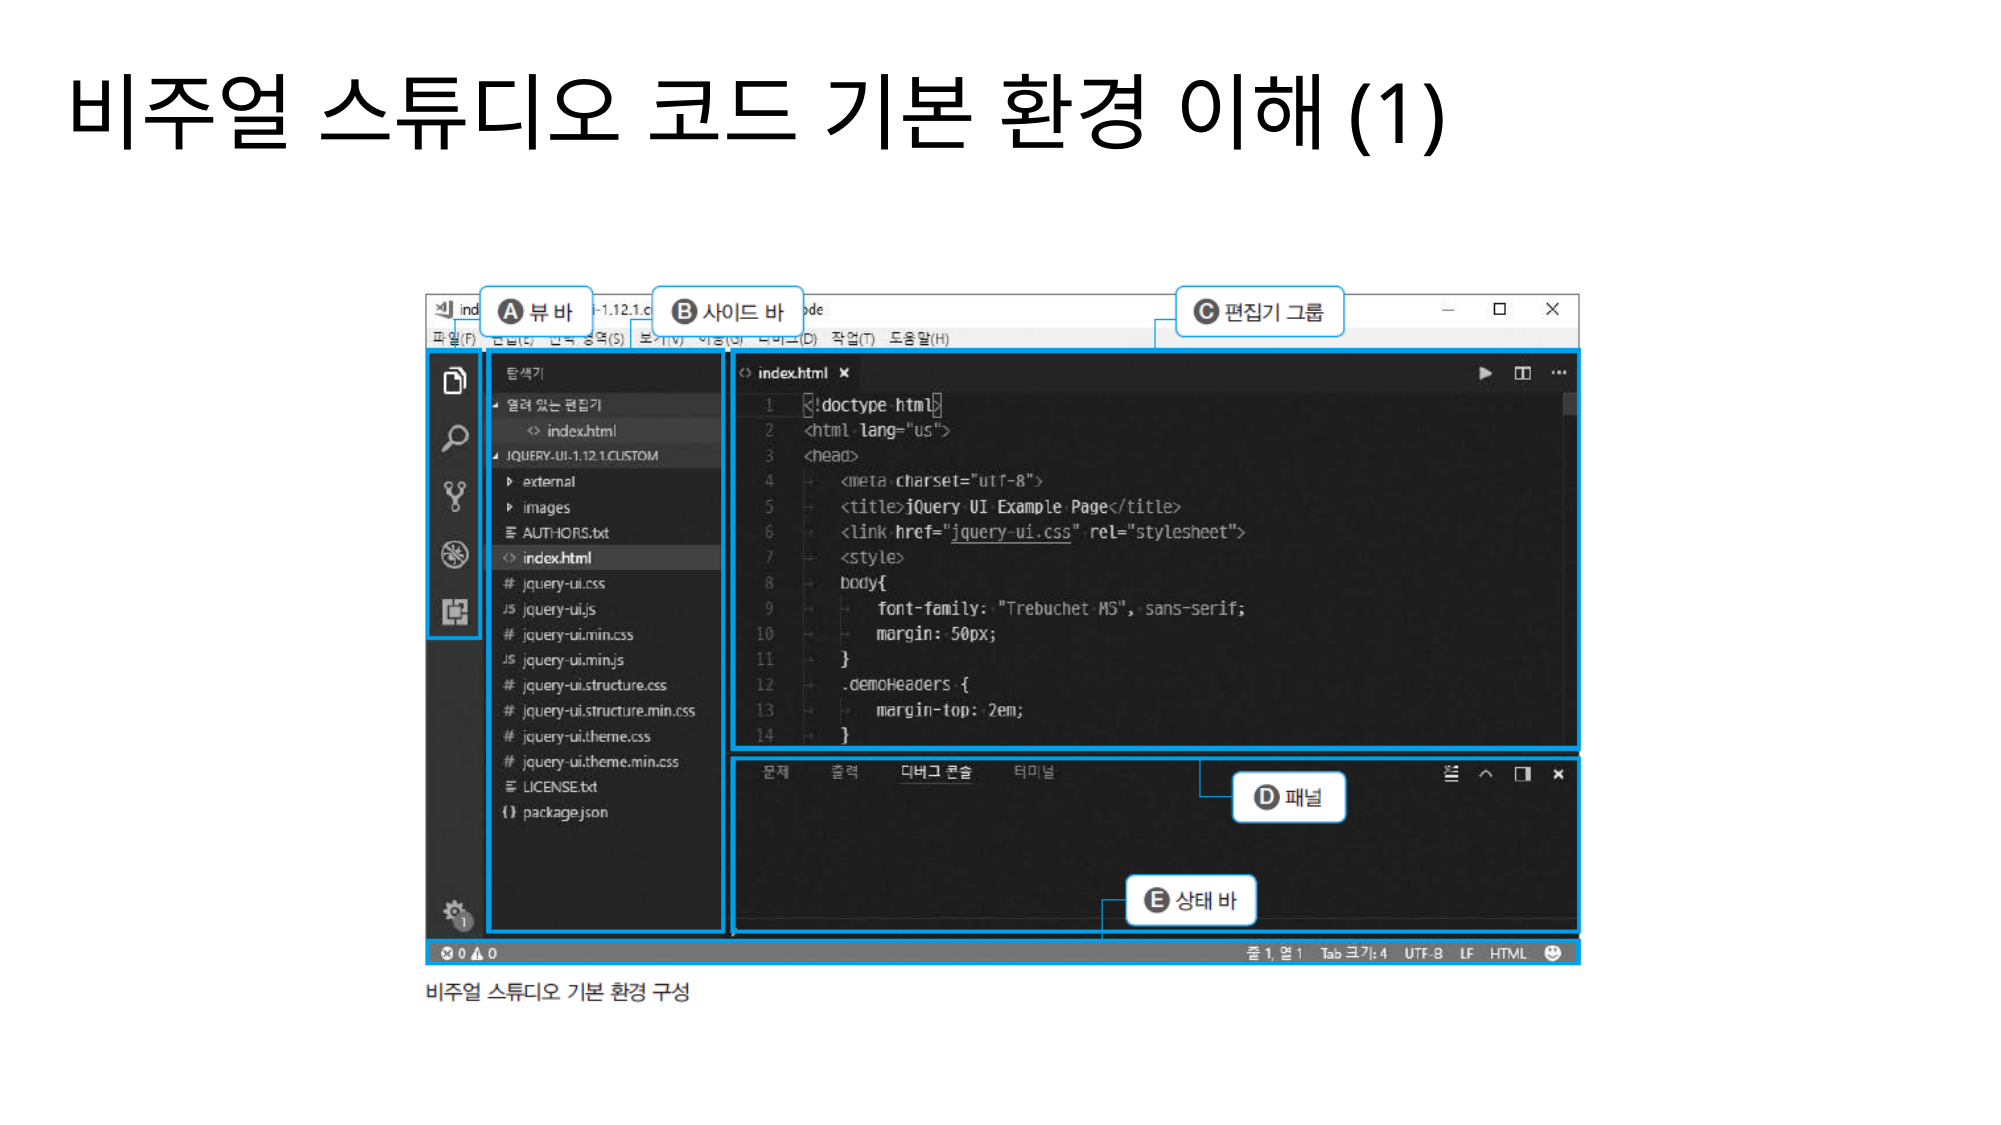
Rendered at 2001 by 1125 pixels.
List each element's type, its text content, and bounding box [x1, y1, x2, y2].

text_box 비주얼 스튜디오 코드 기본 환경 이해(1) [50, 52, 1576, 168]
picture [403, 278, 1597, 1013]
